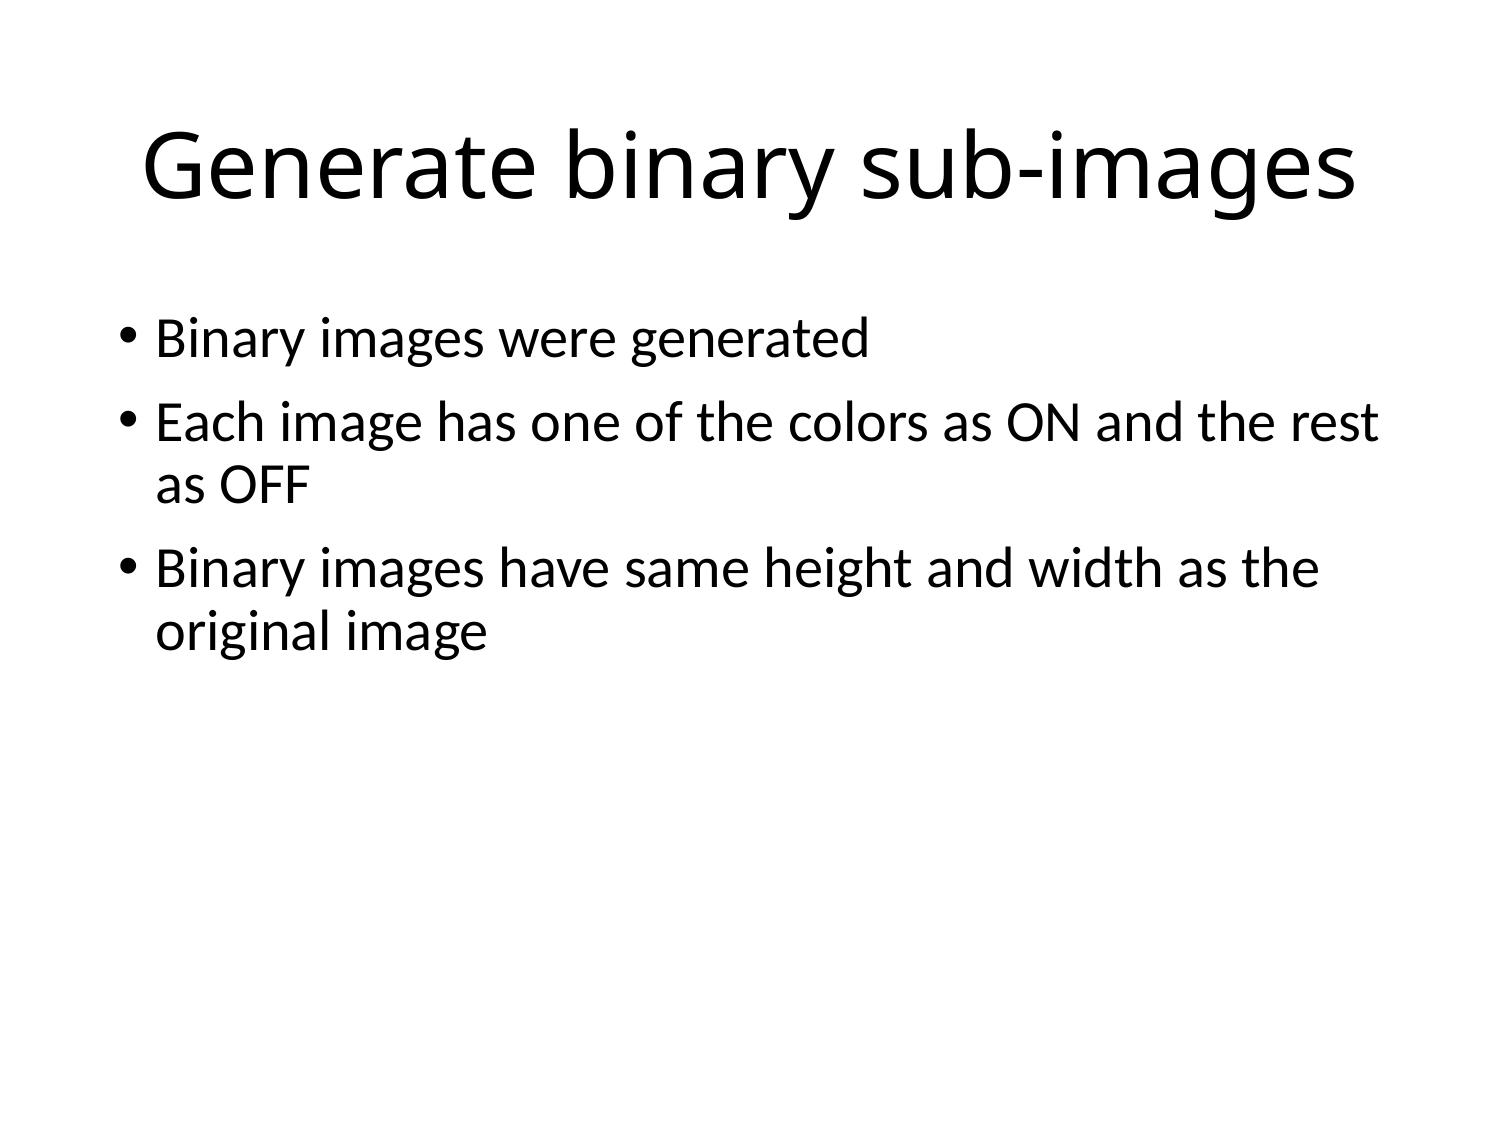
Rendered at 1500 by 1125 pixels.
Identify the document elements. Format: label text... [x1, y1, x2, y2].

list Binary images were generated Each image has one of the colors as ON and the rest as OFF Binary images have same height and width as the original image [103, 299, 1397, 1014]
title Generate binary sub-images [103, 59, 1397, 278]
